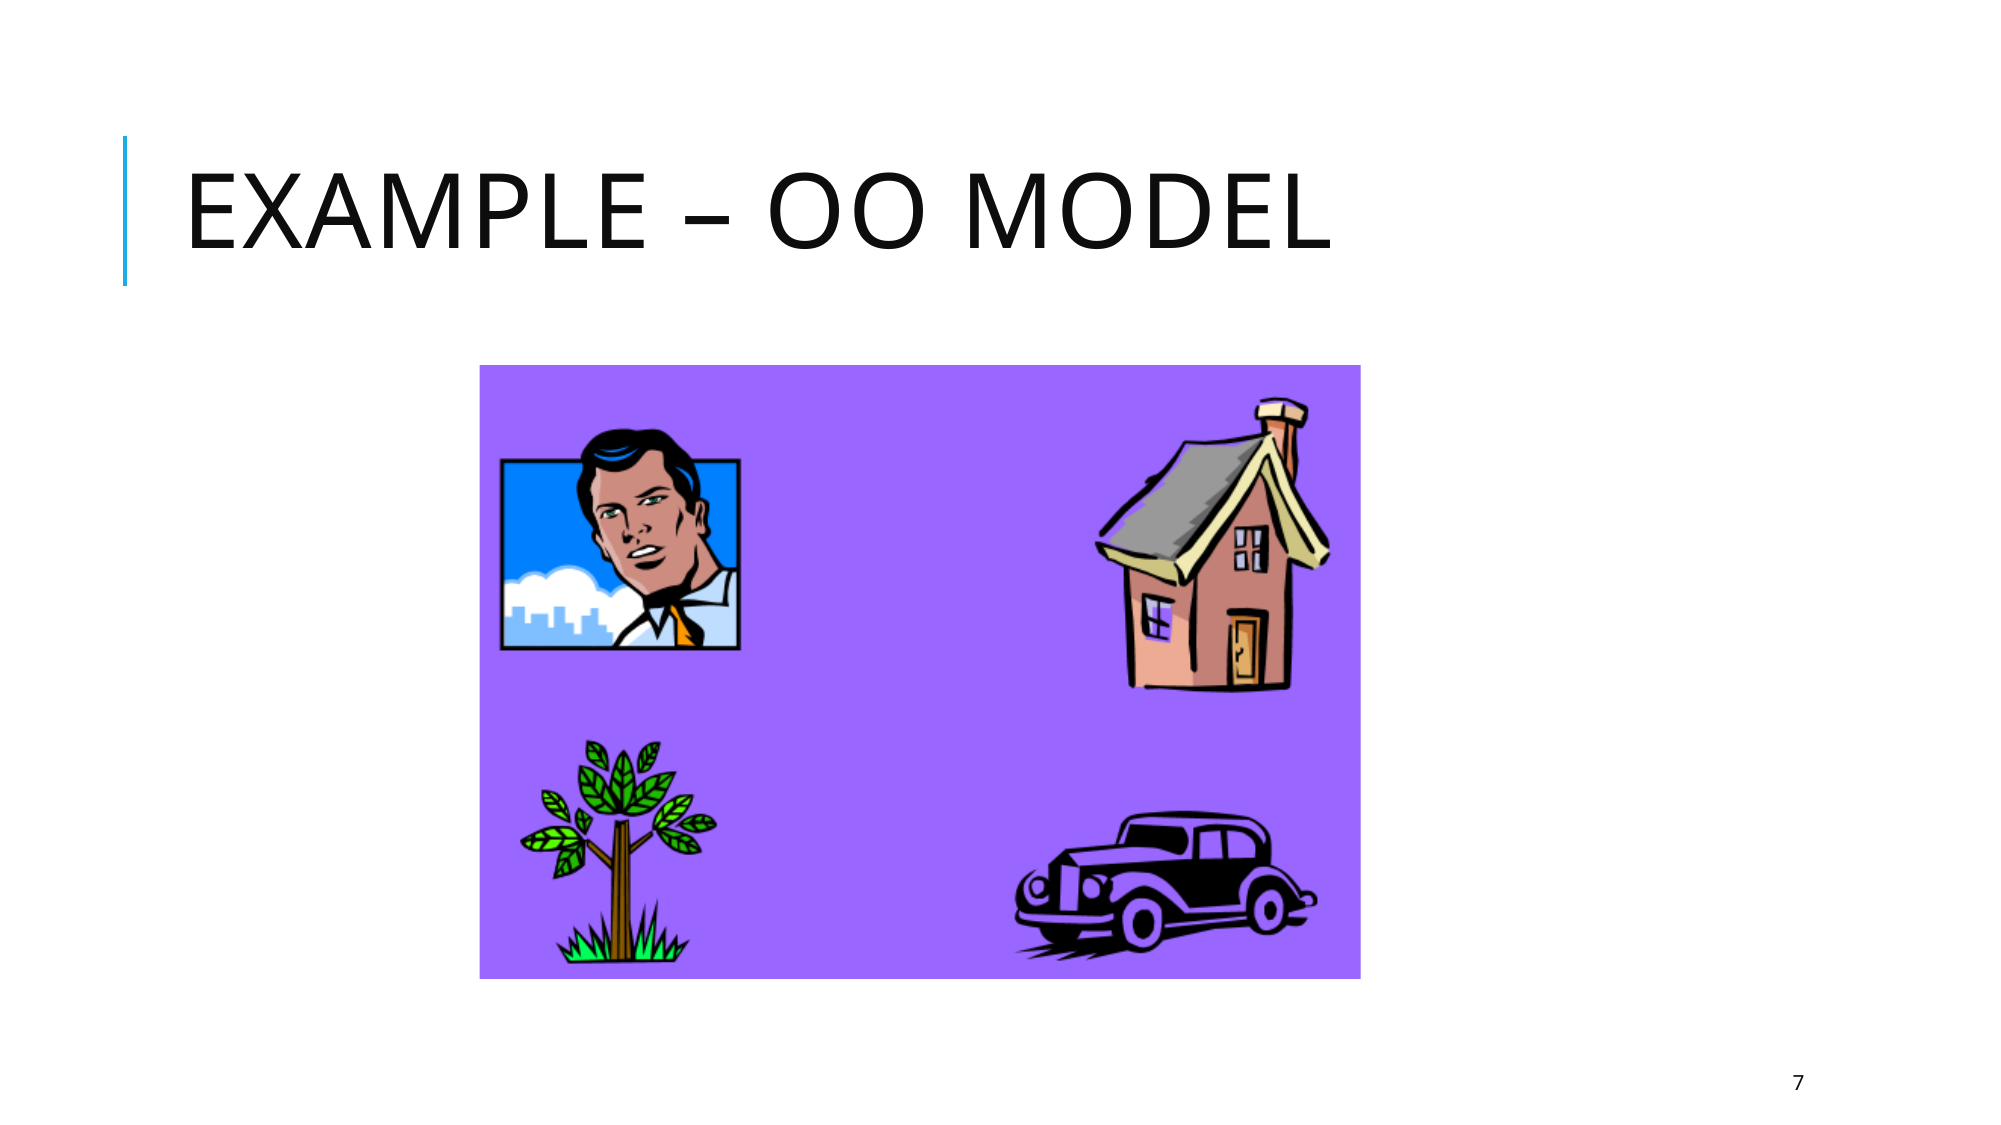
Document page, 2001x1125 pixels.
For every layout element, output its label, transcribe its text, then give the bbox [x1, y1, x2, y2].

title Example – OO Model [168, 96, 1763, 342]
slide_number 7 [1777, 1061, 1938, 1107]
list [479, 365, 1361, 979]
